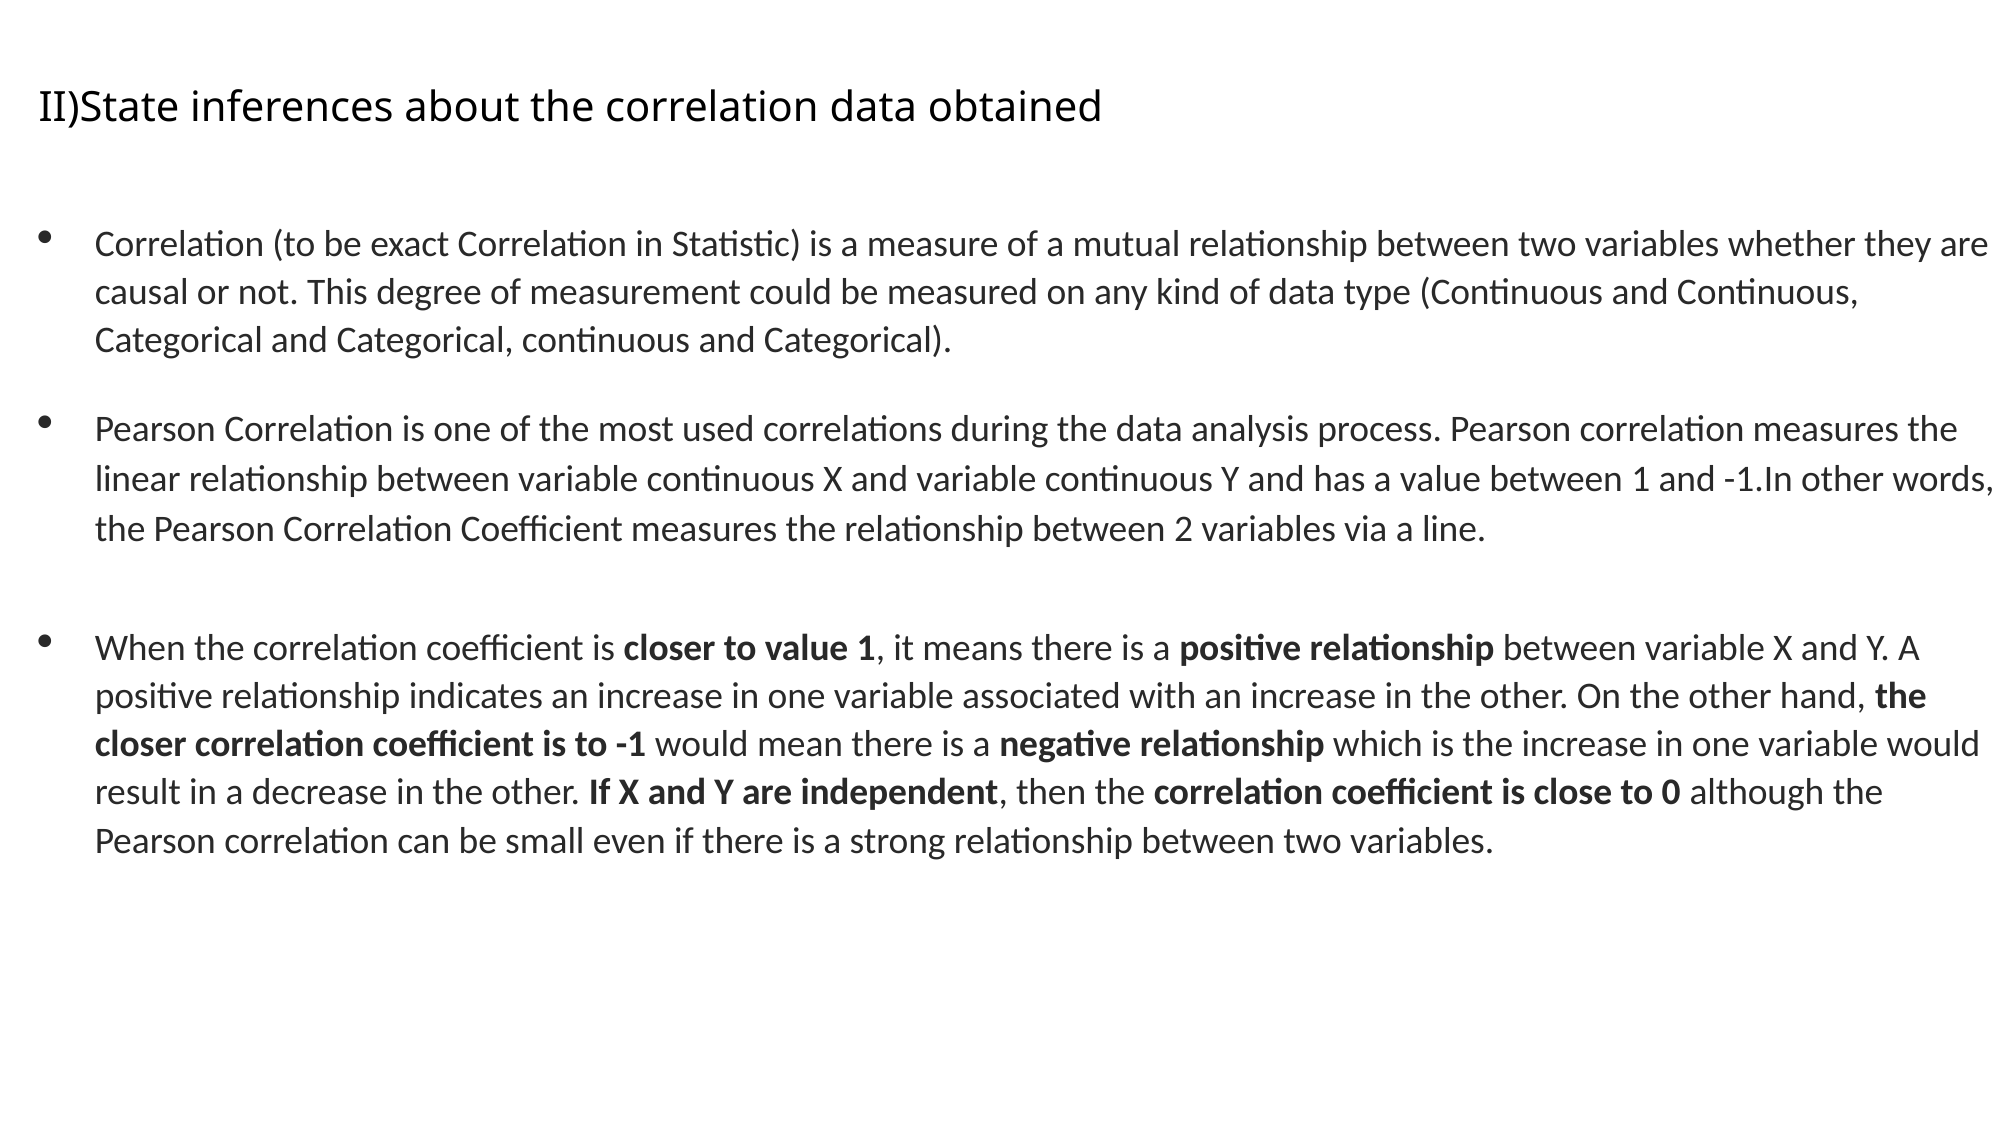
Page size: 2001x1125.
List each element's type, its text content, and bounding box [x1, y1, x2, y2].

text_box II)State inferences about the correlation data obtained Correlation (to be exact Correlation in Statistic) is a measure of a mutual relationship between two variables whether they are causal or not. This degree of measurement could be measured on any kind of data type (Continuous and Continuous, Categorical and Categorical, continuous and Categorical). Pearson Correlation is one of the most used correlations during the data analysis process. Pearson correlation measures the linear relationship between variable continuous X and variable continuous Y and has a value between 1 and -1.In other words, the Pearson Correlation Coefficient measures the relationship between 2 variables via a line. When the correlation coefficient is closer to value 1, it means there is a positive relationship between variable X and Y. A positive relationship indicates an increase in one variable associated with an increase in the other. On the other hand, the closer correlation coefficient is to -1 would mean there is a negative relationship which is the increase in one variable would result in a decrease in the other. If X and Y are independent, then the correlation coefficient is close to 0 although the Pearson correlation can be small even if there is a strong relationship between two variables. [23, 68, 2000, 930]
